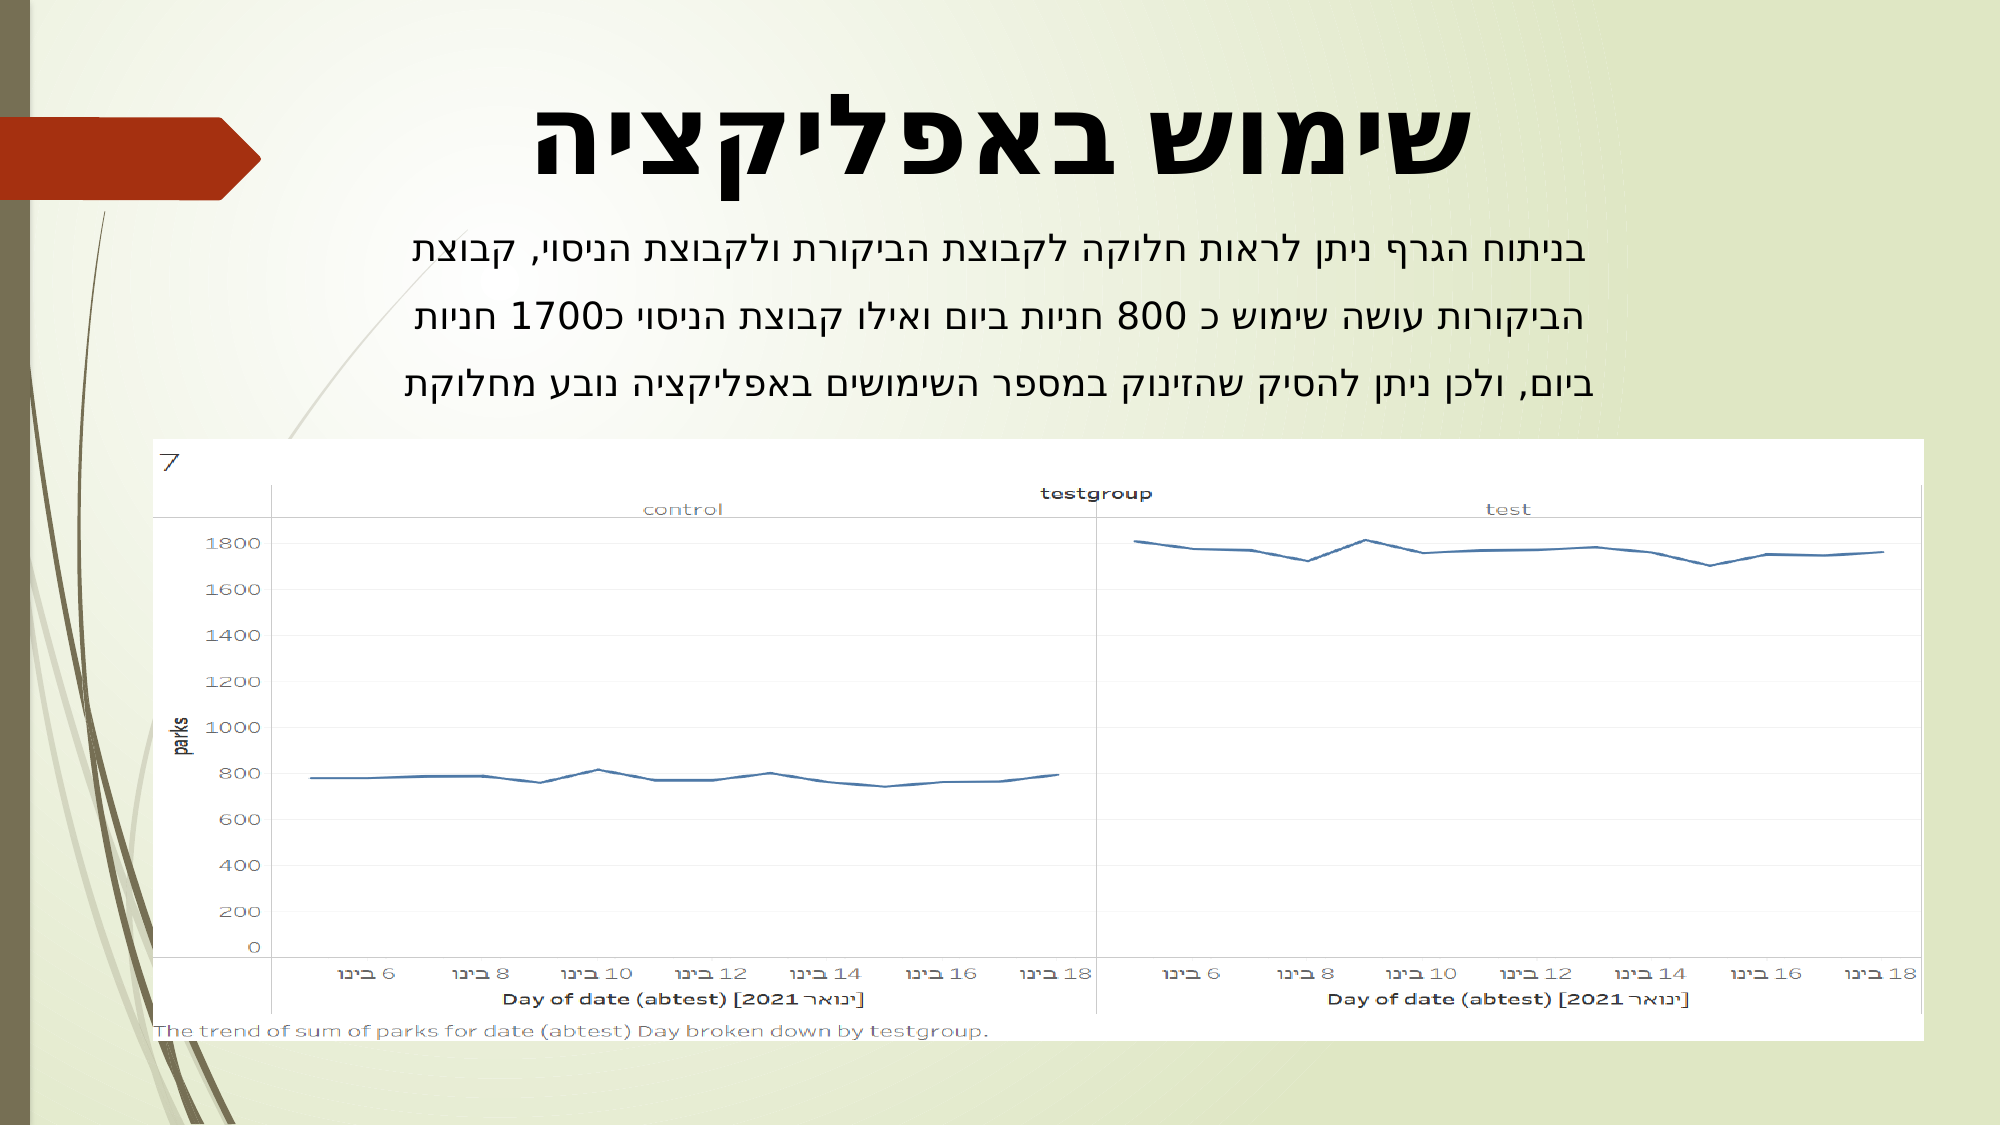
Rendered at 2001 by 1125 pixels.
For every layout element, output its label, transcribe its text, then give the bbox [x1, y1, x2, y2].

picture [152, 439, 1924, 1041]
text_box בניתוח הגרף ניתן לראות חלוקה לקבוצת הביקורת ולקבוצת הניסוי, קבוצת הביקורות עושה שימוש כ 800 חניות ביום ואילו קבוצת הניסוי כ1700 חניות ביום, ולכן ניתן להסיק שהזינוק במספר השימושים באפליקציה נובע מחלוקת ההטבה. [370, 194, 1630, 439]
text_box שימוש באפליקציה [370, 55, 1630, 194]
